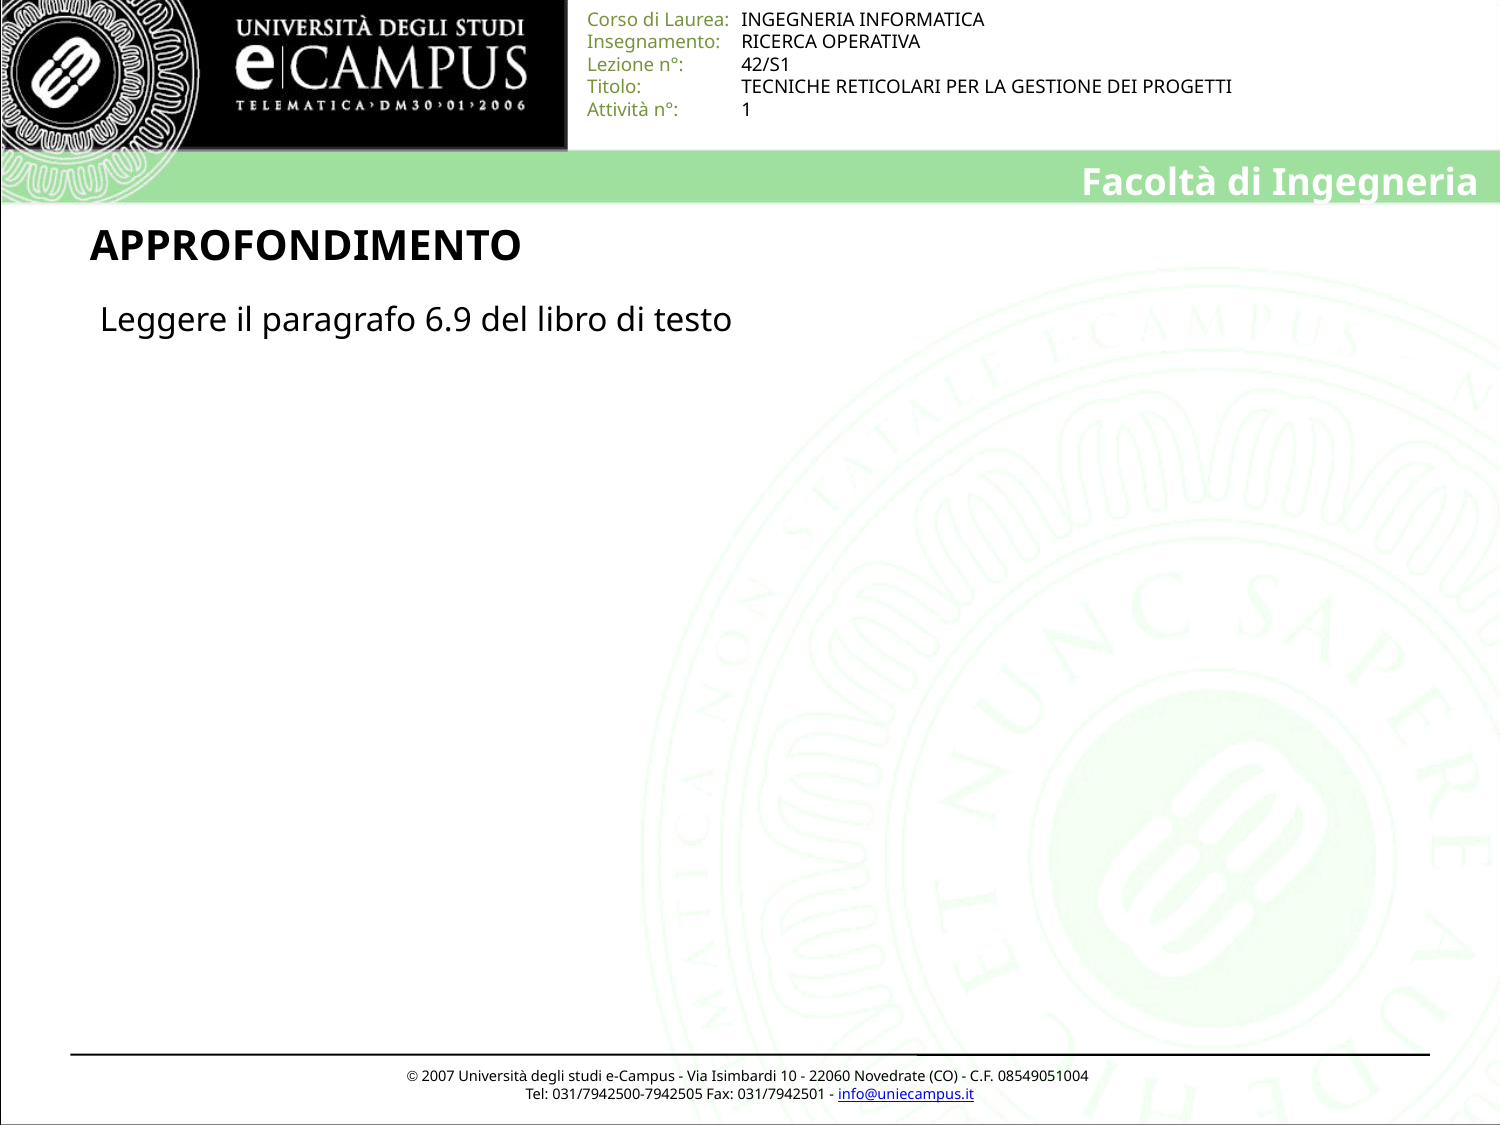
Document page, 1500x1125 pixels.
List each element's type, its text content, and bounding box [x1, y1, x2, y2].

title APPROFONDIMENTO [74, 210, 1430, 282]
text_box Leggere il paragrafo 6.9 del libro di testo [85, 290, 1436, 1003]
picture [0, 0, 1500, 1125]
